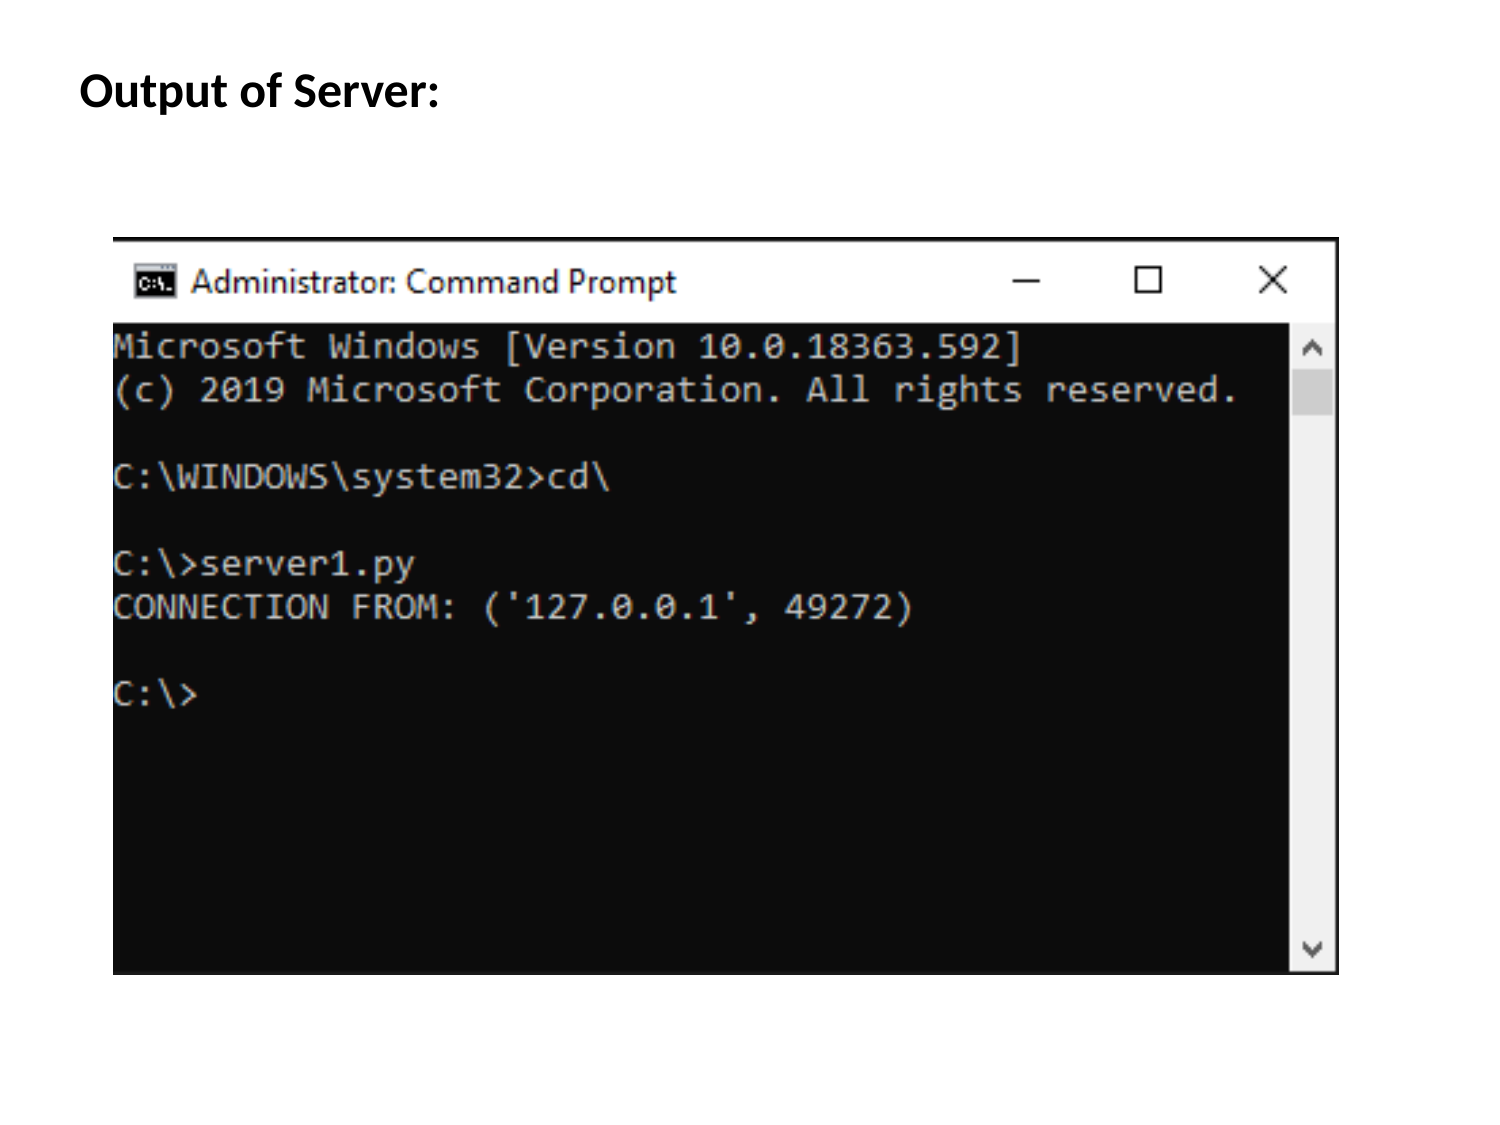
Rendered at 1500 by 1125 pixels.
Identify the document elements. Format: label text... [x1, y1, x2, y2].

picture [112, 237, 1339, 976]
text_box Output of Server: [64, 49, 456, 125]
